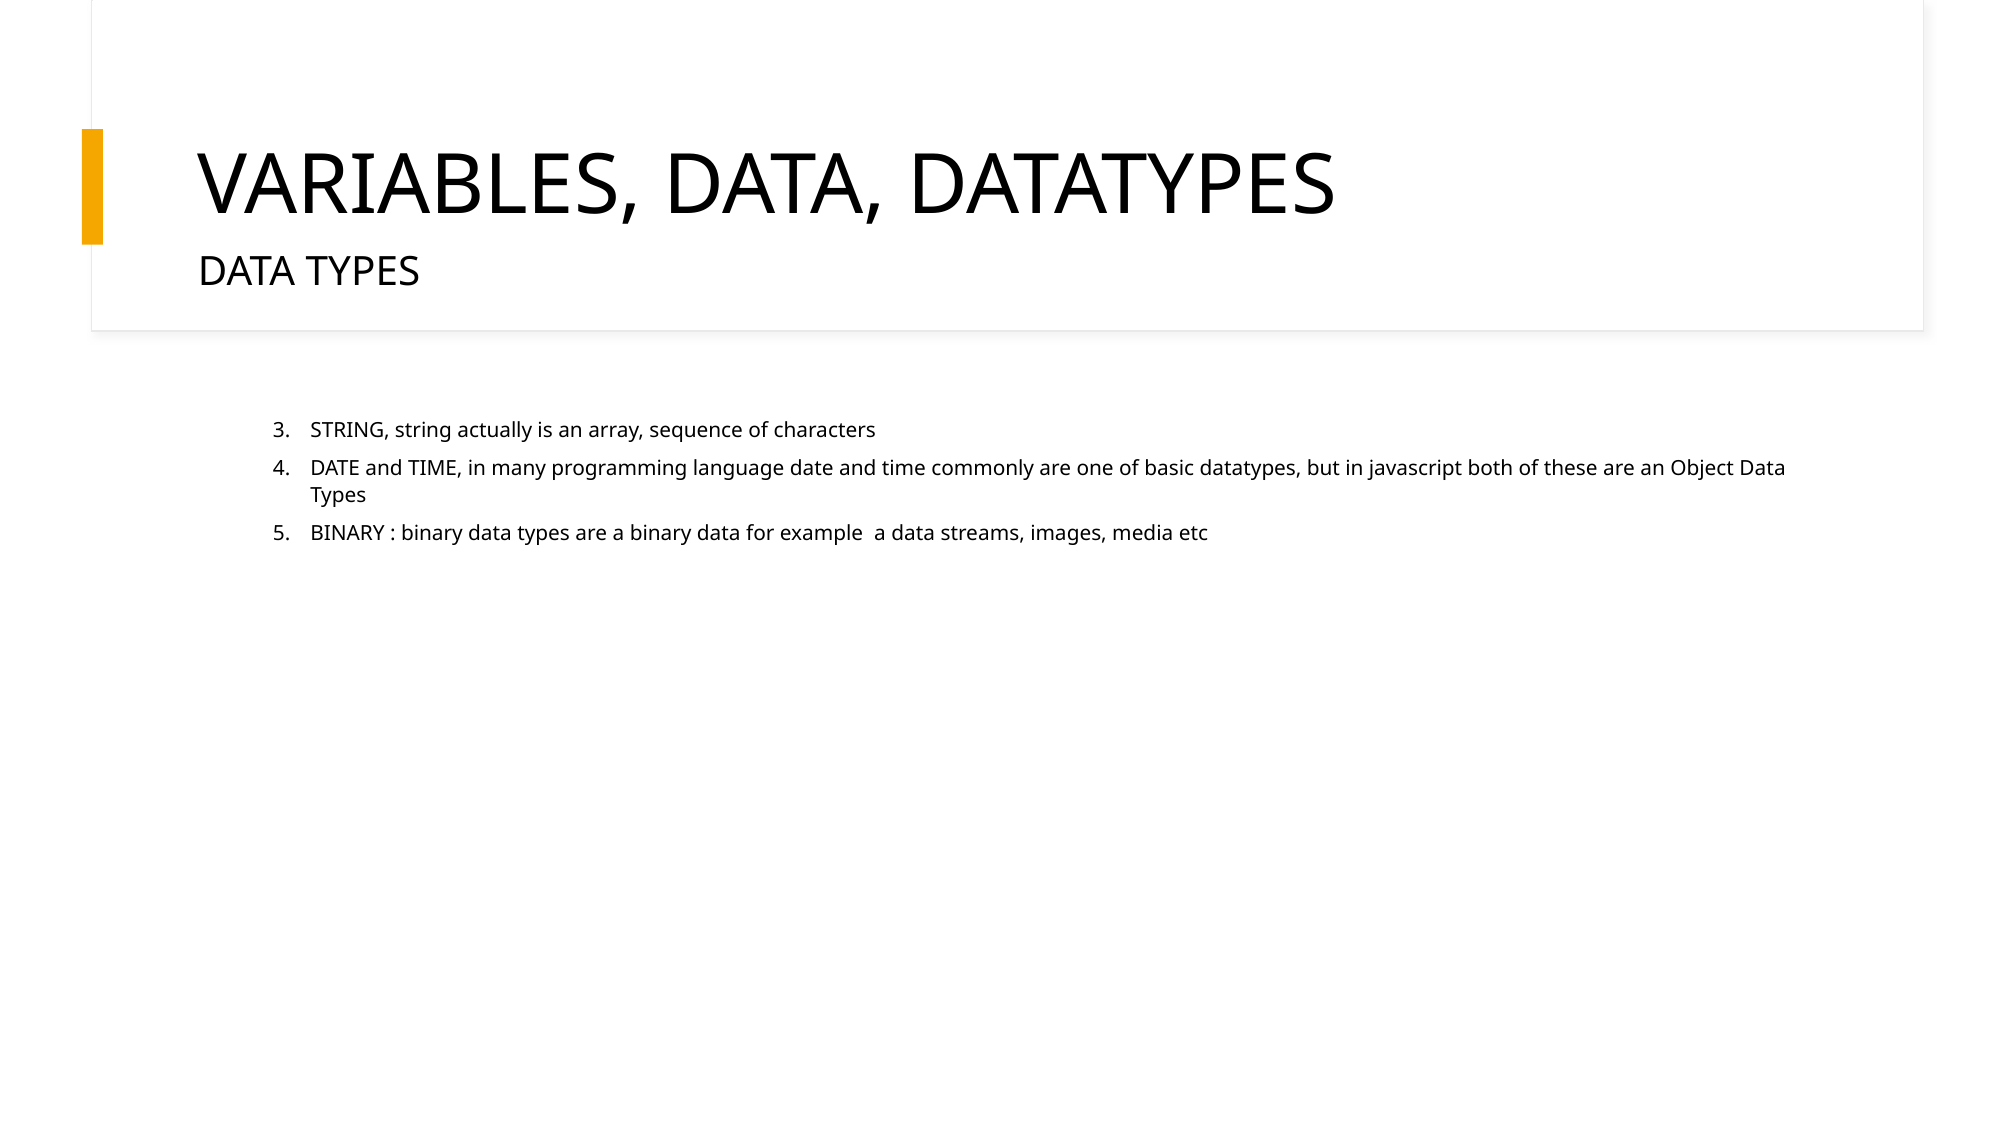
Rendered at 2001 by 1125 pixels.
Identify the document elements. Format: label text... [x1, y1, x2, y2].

list STRING, string actually is an array, sequence of characters DATE and TIME, in many programming language date and time commonly are one of basic datatypes, but in javascript both of these are an Object Data Types BINARY : binary data types are a binary data for example a data streams, images, media etc [183, 406, 1851, 1090]
text_box DATA TYPES [183, 242, 1851, 302]
title VARIABLES, DATA, DATATYPES [183, 90, 1851, 242]
